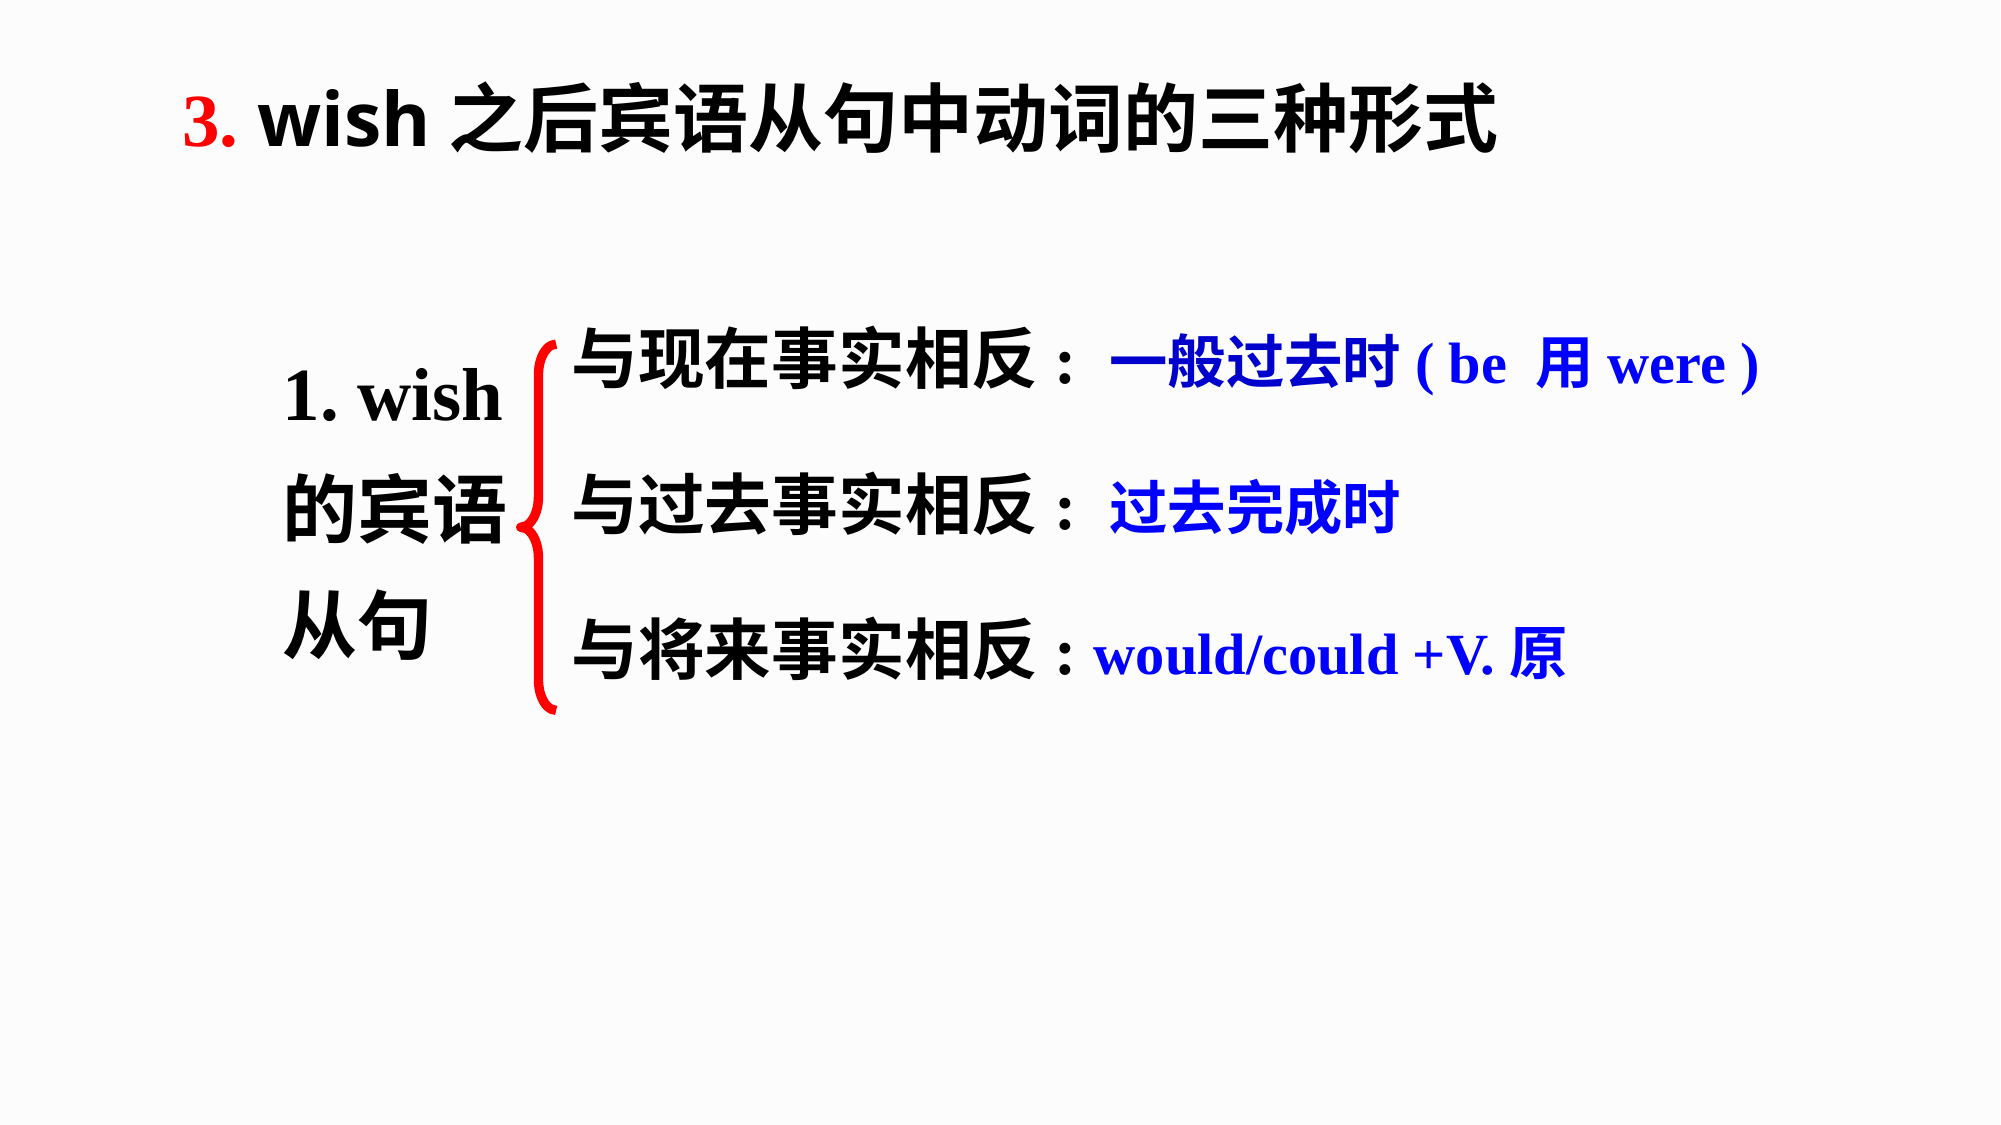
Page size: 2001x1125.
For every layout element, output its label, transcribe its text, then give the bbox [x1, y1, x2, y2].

text_box [520, 344, 557, 711]
text_box 与现在事实相反: 一般过去时( be 用were ) 与过去事实相反: 过去完成时 与将来事实相反: would/could +V.原 [556, 277, 1809, 921]
text_box 1. wish 的宾语从句 [267, 310, 556, 677]
text_box 3. wish之后宾语从句中动词的三种形式 [166, 64, 1670, 170]
